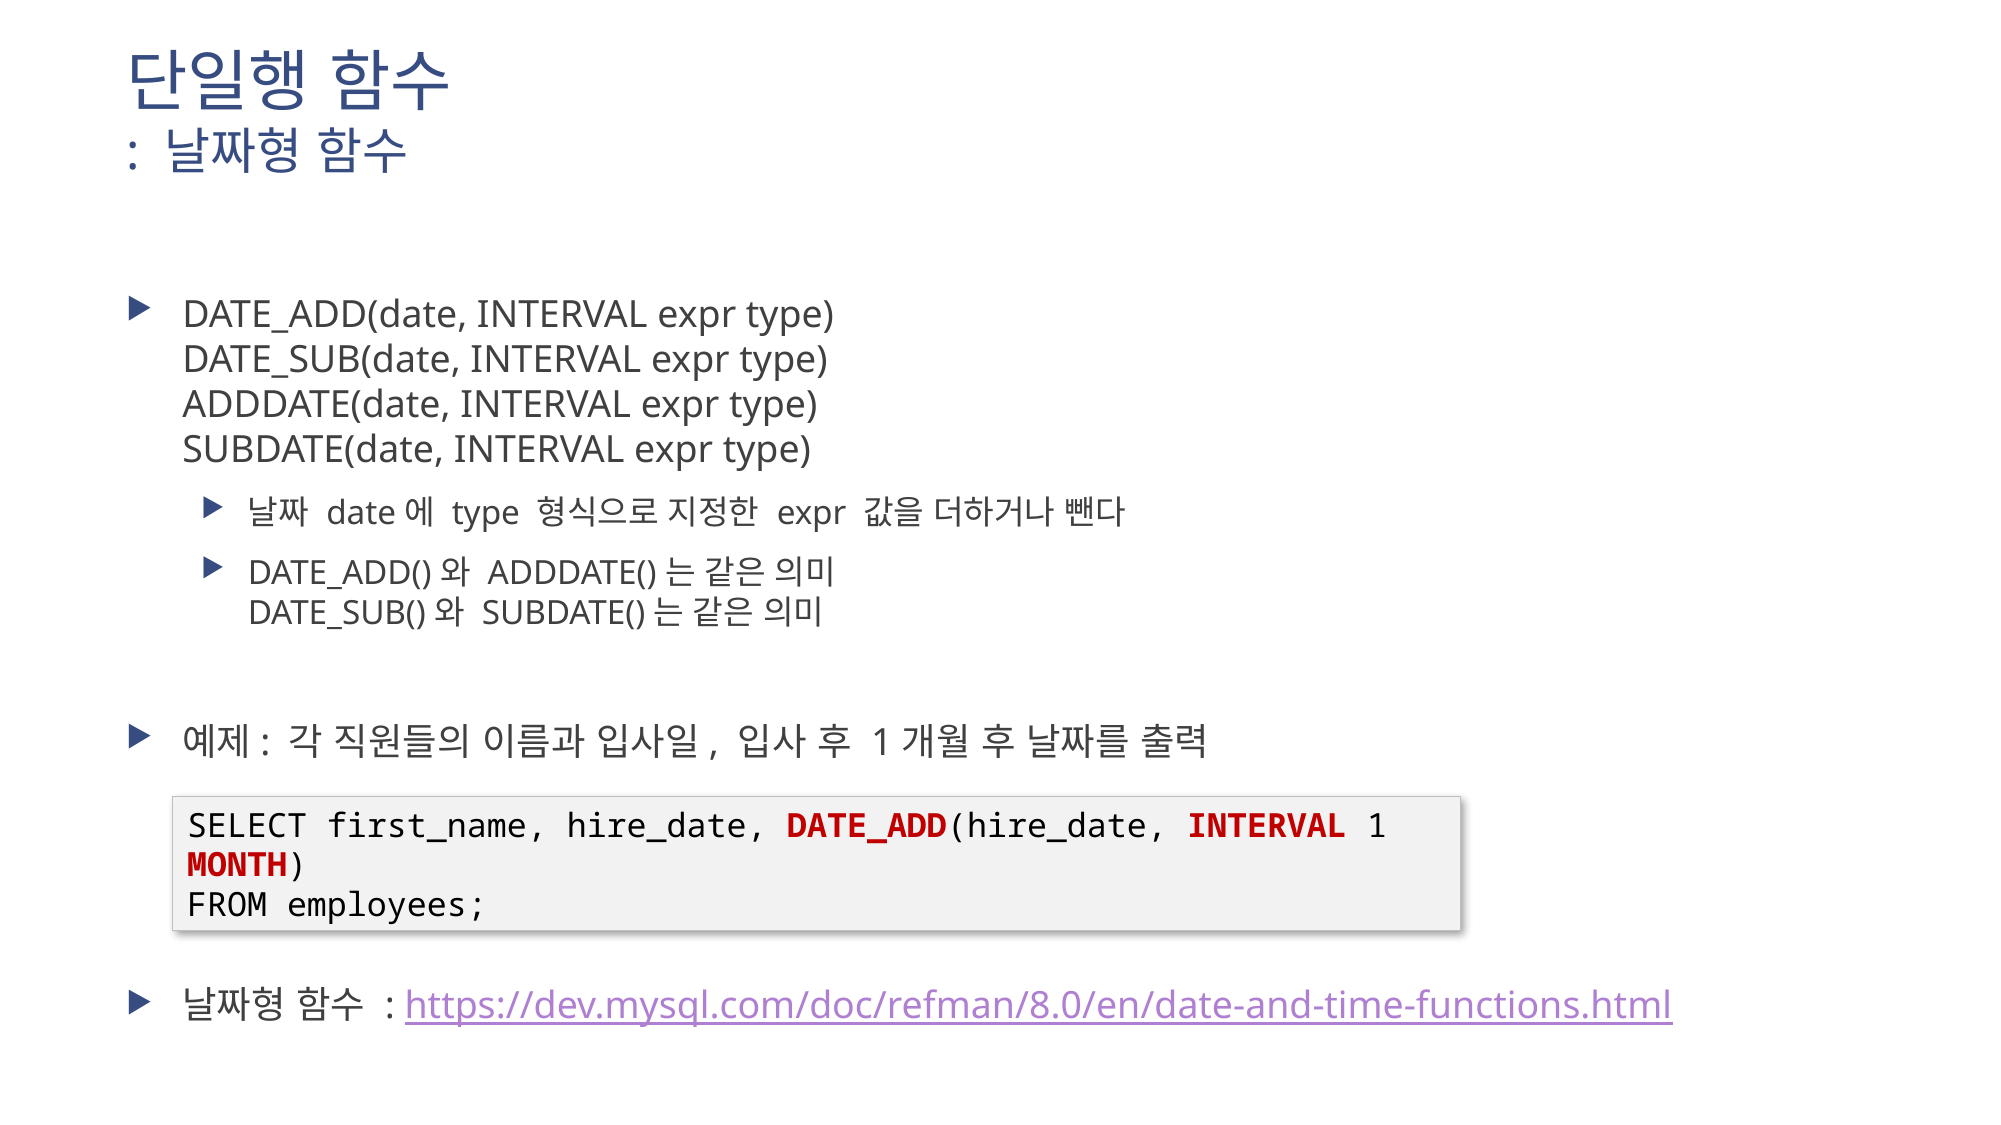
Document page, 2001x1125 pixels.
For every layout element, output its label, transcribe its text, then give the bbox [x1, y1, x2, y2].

title 단일행 함수 : 날짜형 함수 [111, 31, 1522, 216]
list DATE_ADD(date, INTERVAL expr type) DATE_SUB(date, INTERVAL expr type) ADDDATE(date, INTERVAL expr type) SUBDATE(date, INTERVAL expr type) 날짜 date에 type 형식으로 지정한 expr 값을 더하거나 뺀다 DATE_ADD()와 ADDDATE()는 같은 의미 DATE_SUB()와 SUBDATE()는 같은 의미 예제: 각 직원들의 이름과 입사일, 입사 후 1개월 후 날짜를 출력 날짜형 함수 : https://dev.mysql.com/doc/refman/8.0/en/date-and-time-functions.html [111, 216, 1793, 1069]
text_box SELECT first_name, hire_date, DATE_ADD(hire_date, INTERVAL 1 MONTH) FROM employees; [172, 796, 1461, 931]
